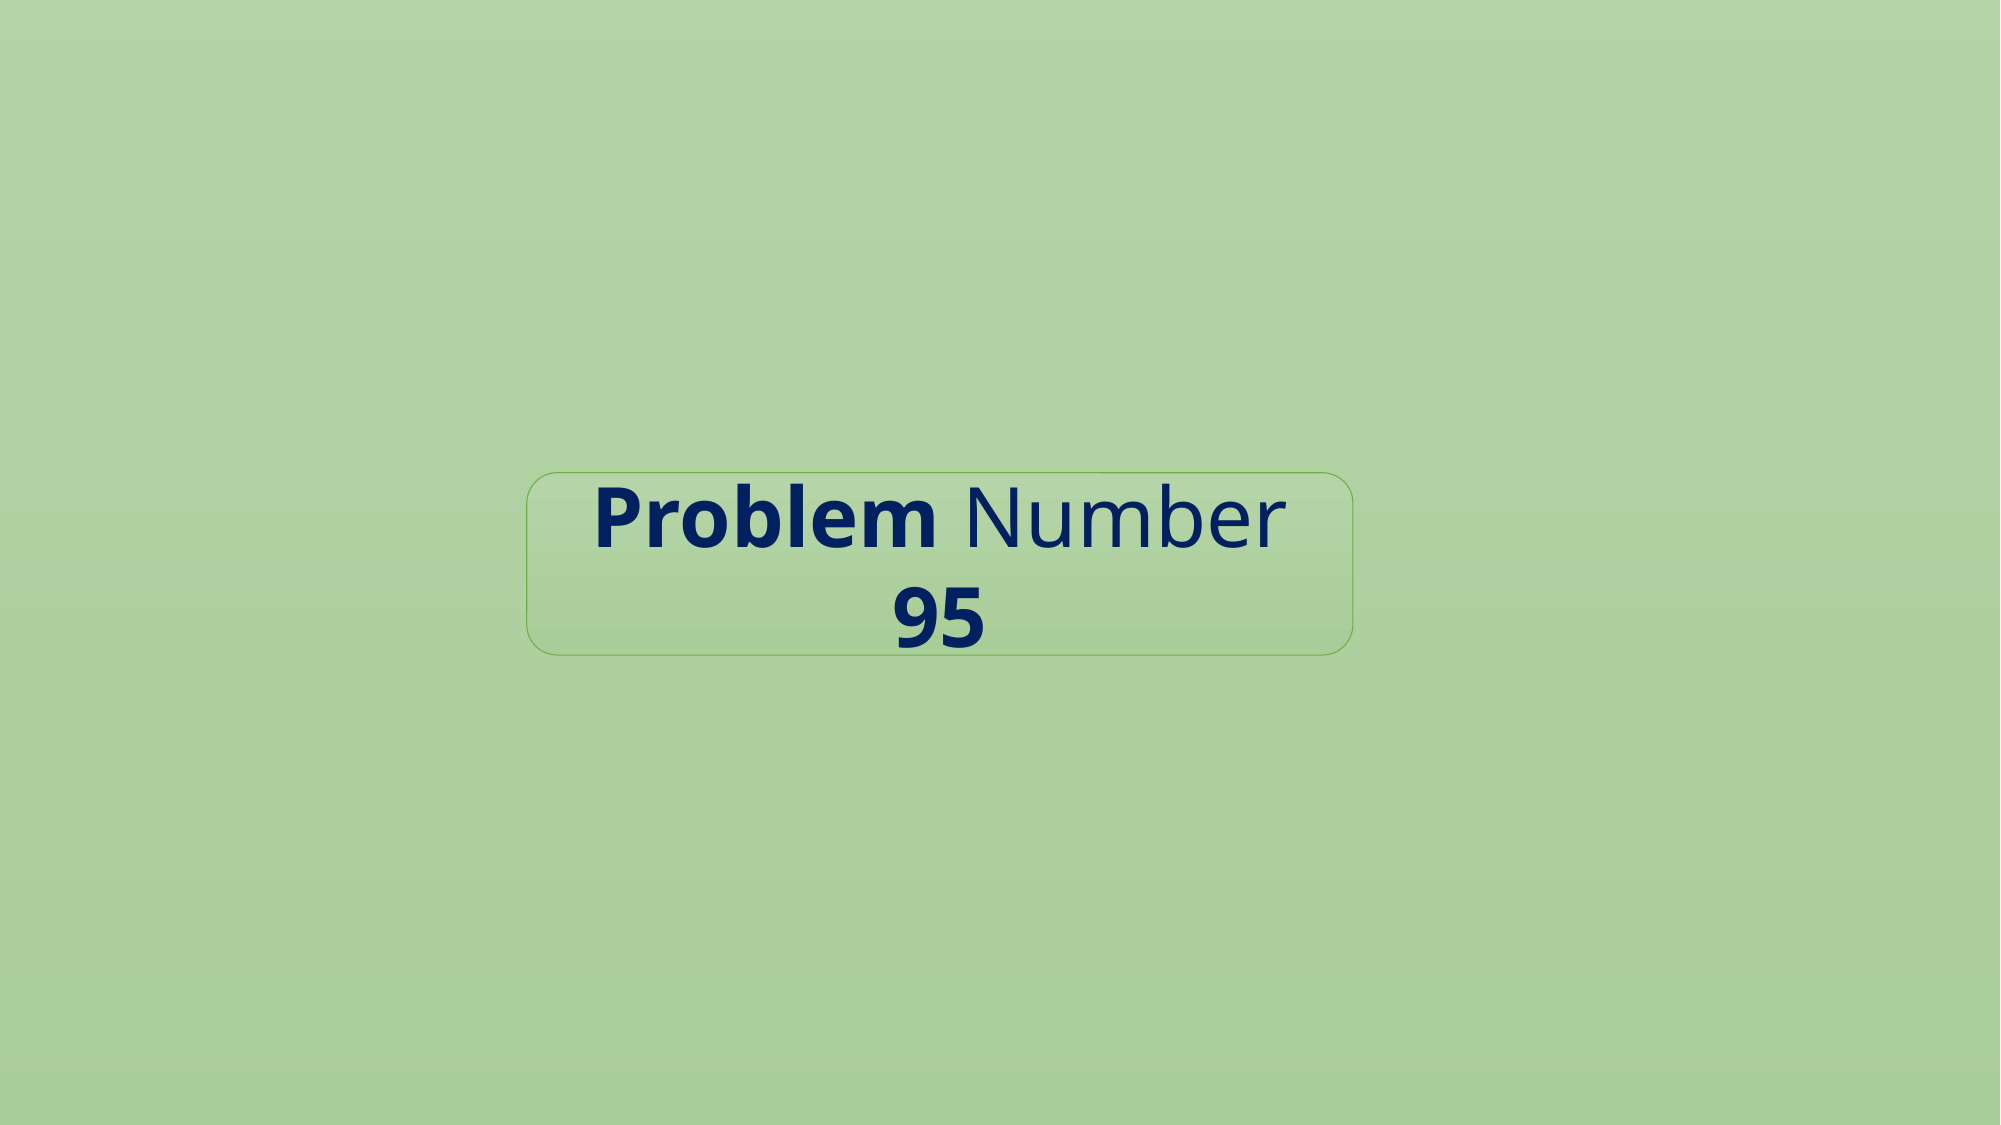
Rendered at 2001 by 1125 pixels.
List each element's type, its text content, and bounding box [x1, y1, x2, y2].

text_box Problem Number 95 [526, 472, 1354, 656]
